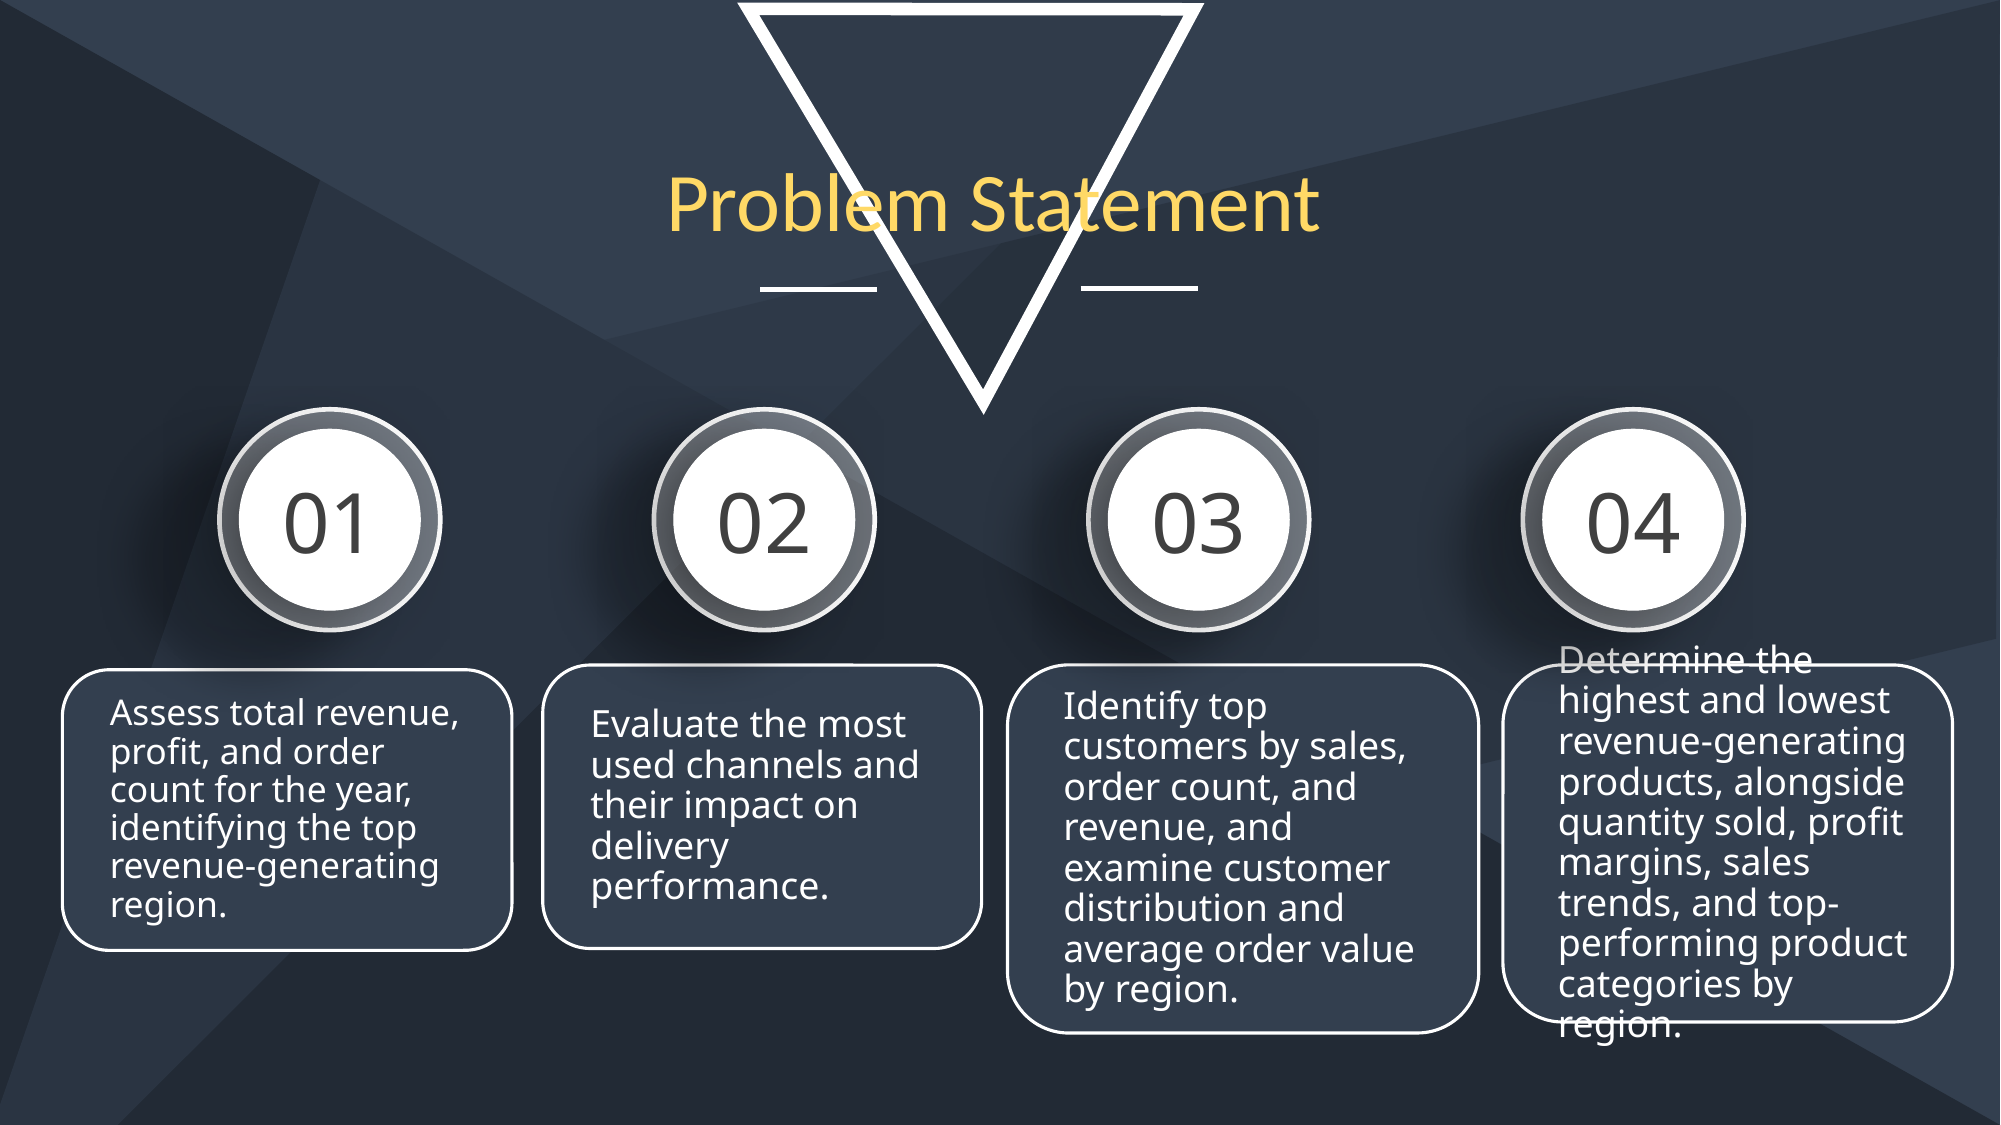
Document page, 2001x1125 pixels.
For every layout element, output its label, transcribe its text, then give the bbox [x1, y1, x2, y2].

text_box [219, 409, 1744, 631]
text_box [1007, 664, 1479, 1034]
text_box Problem Statement [651, 140, 1337, 256]
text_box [1502, 658, 1953, 1028]
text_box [542, 631, 982, 1034]
text_box [746, 7, 1196, 140]
text_box [894, 256, 1063, 405]
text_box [62, 650, 512, 970]
